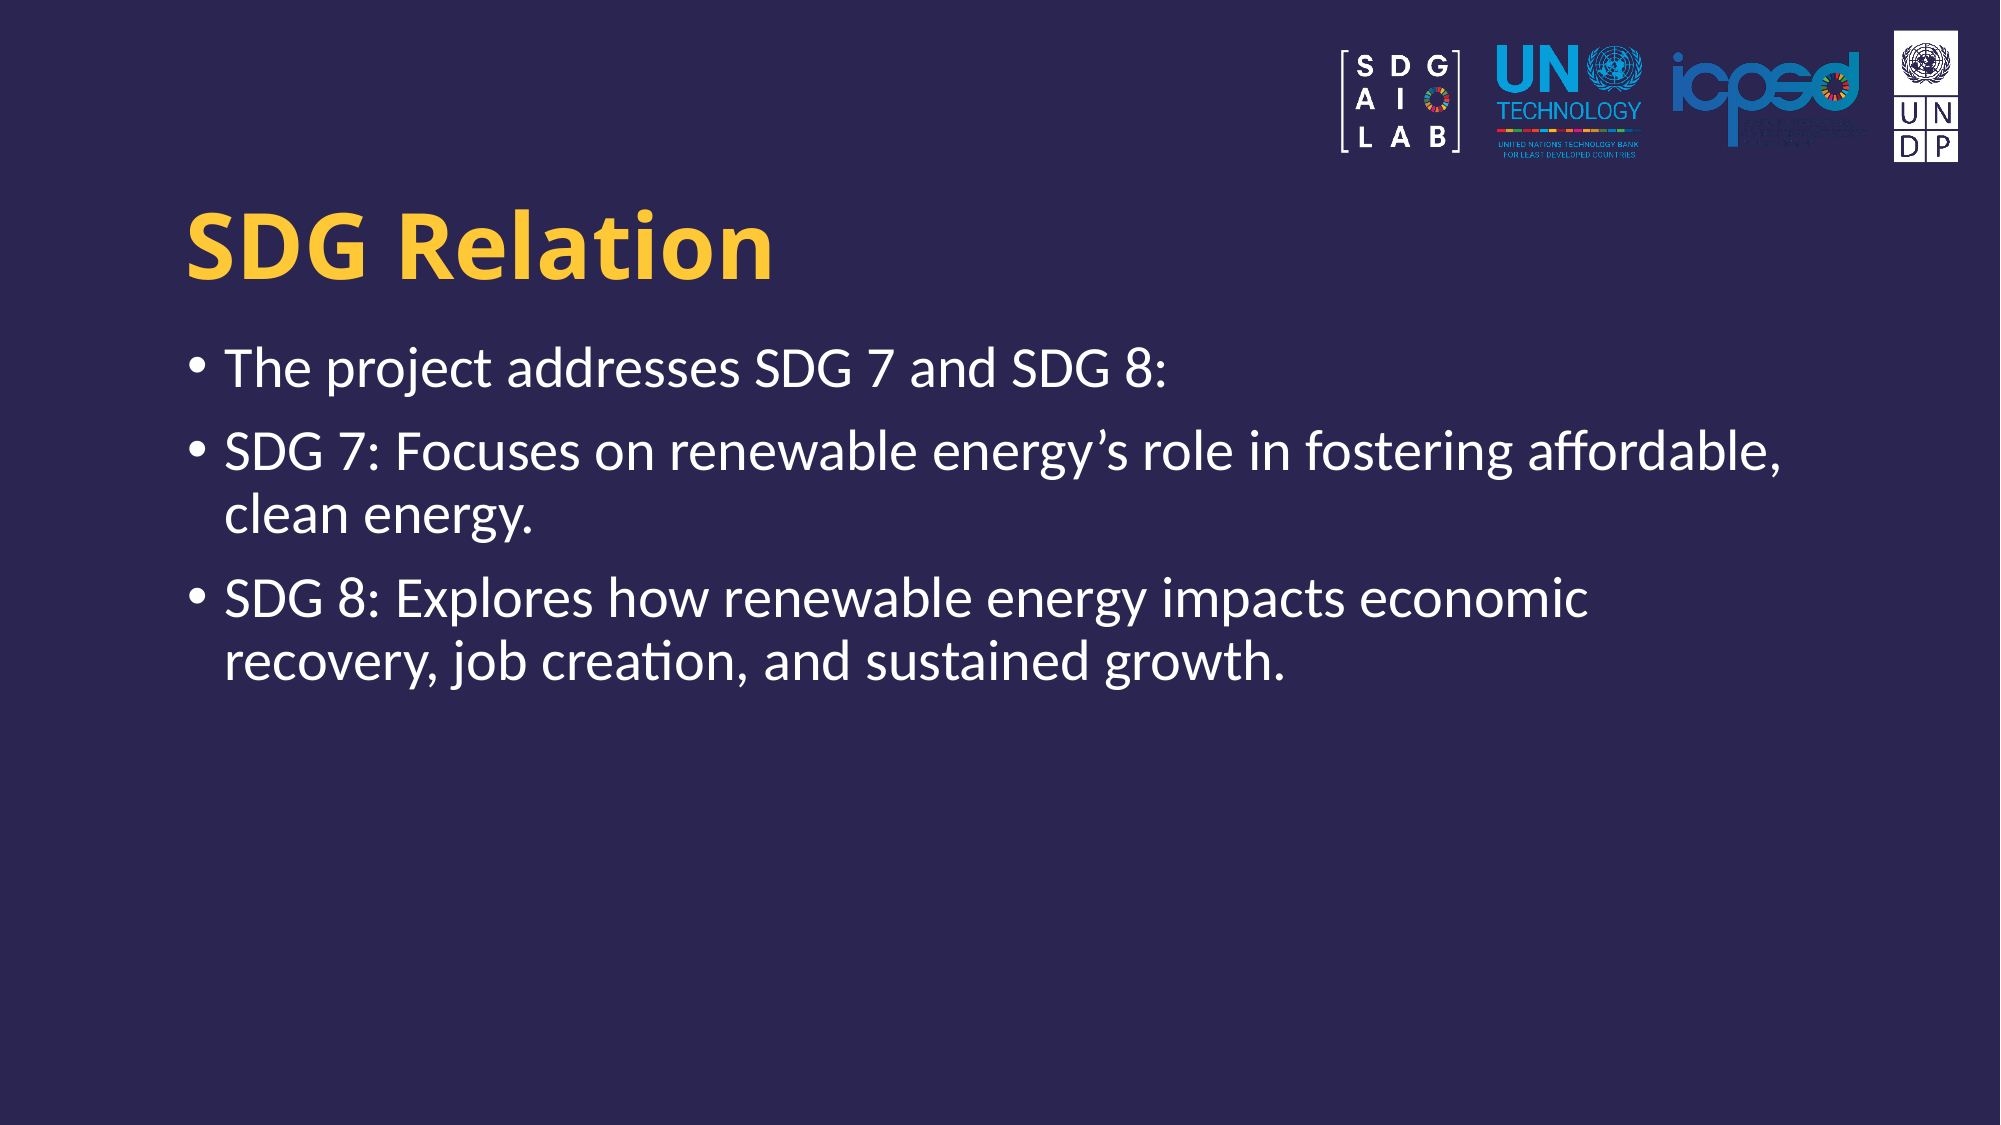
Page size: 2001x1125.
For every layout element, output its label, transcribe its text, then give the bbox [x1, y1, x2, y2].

picture [1337, 35, 1464, 163]
picture [1822, 74, 1848, 100]
picture [1673, 0, 1989, 193]
title SDG Relation [170, 174, 1830, 326]
list The project addresses SDG 7 and SDG 8: SDG 7: Focuses on renewable energy’s role in fostering affordable, clean energy. SDG 8: Explores how renewable energy impacts economic recovery, job creation, and sustained growth. [172, 329, 1828, 1014]
picture [1490, 42, 1648, 163]
